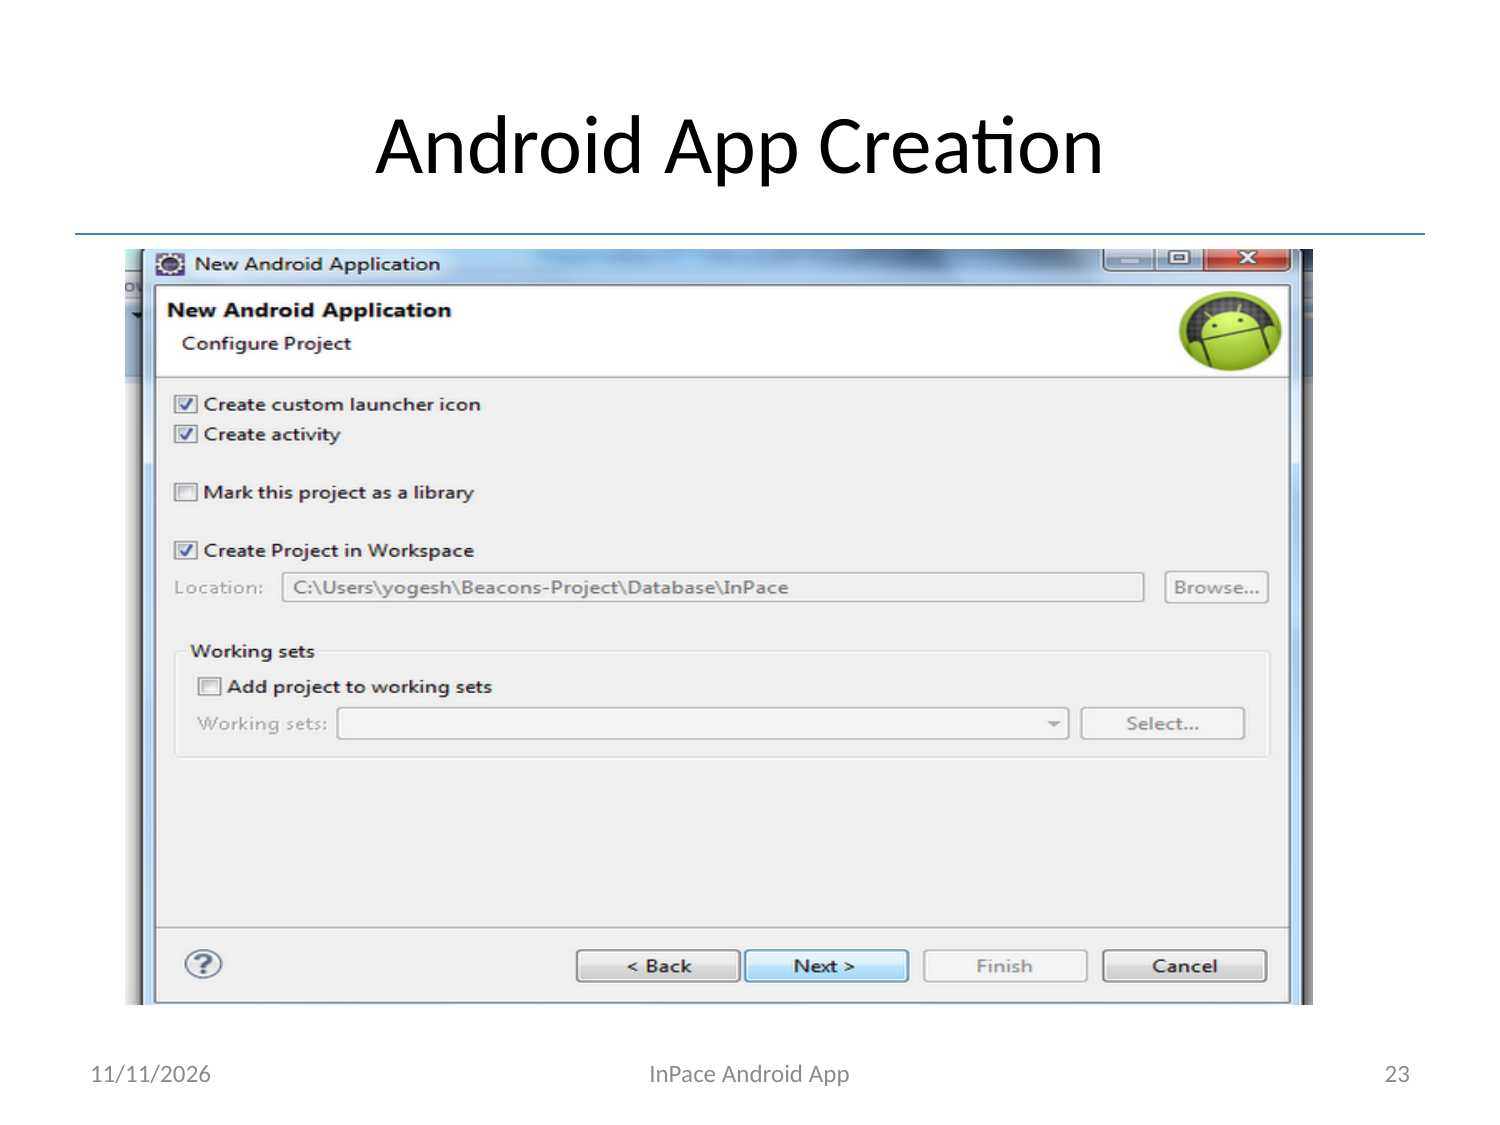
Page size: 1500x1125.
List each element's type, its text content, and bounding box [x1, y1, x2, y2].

slide_number 23 [1074, 1042, 1425, 1103]
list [124, 249, 1313, 1006]
footer InPace Android App [512, 1042, 988, 1103]
text_box Android App Creation [74, 46, 1425, 233]
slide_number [75, 1042, 425, 1103]
